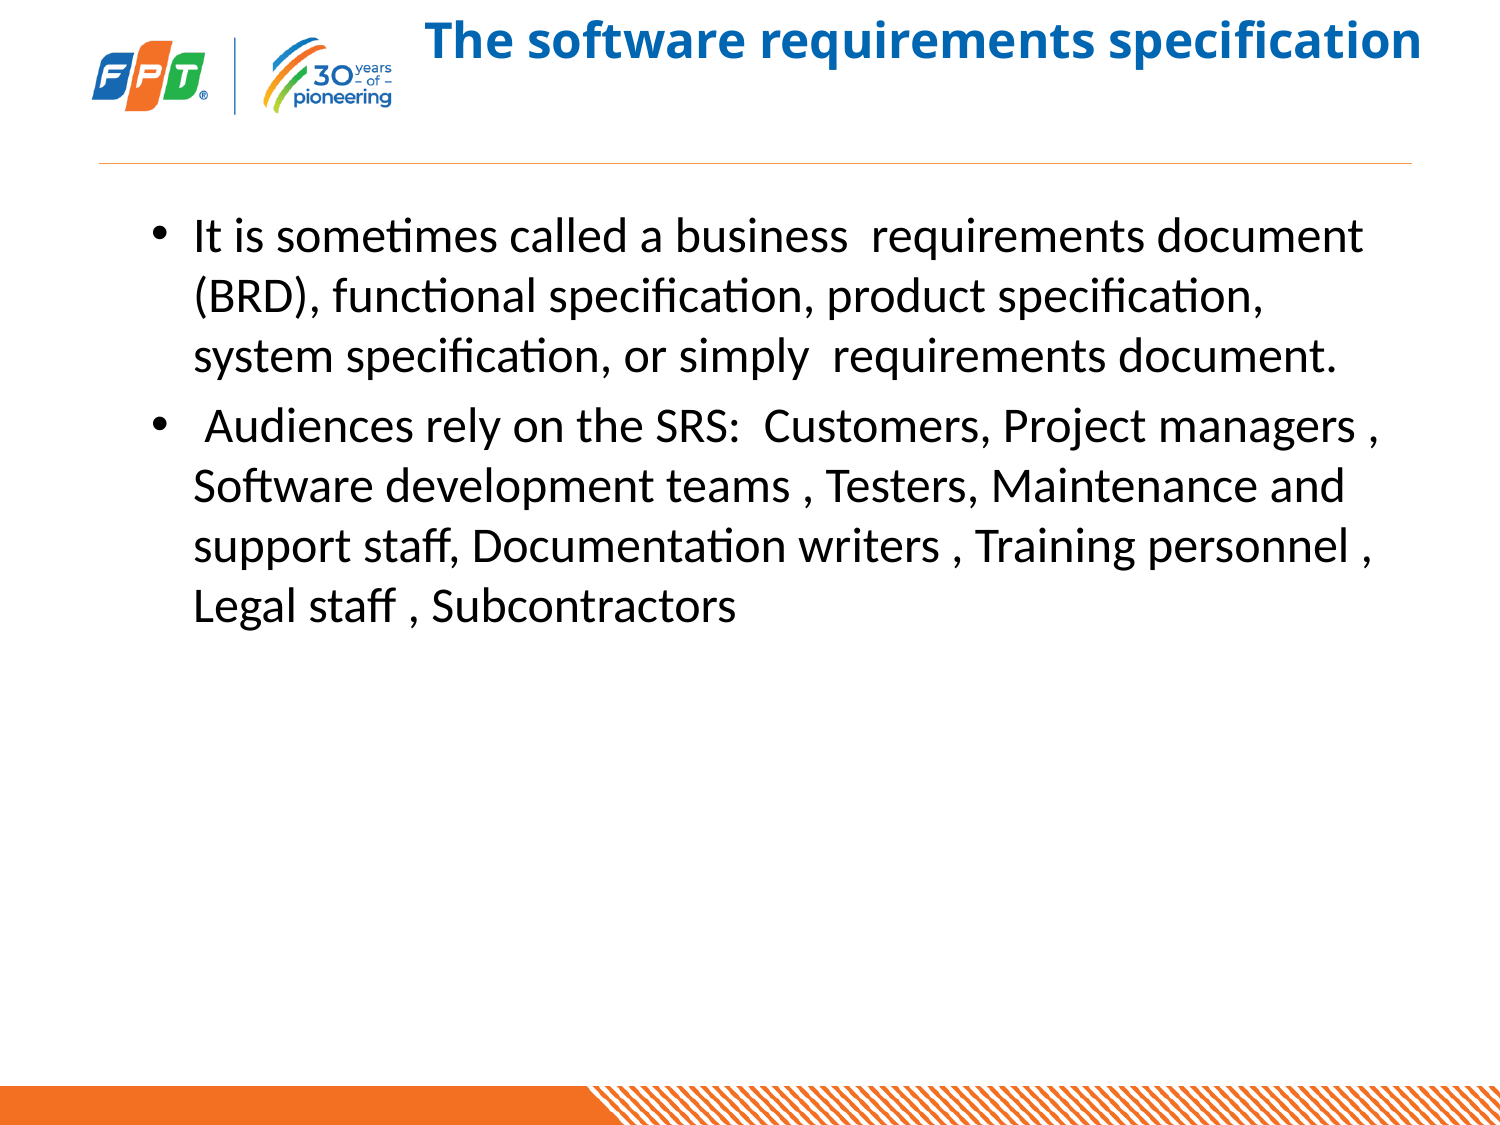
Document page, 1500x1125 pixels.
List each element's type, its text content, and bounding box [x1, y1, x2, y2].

picture [0, 1086, 1500, 1125]
picture [56, 6, 365, 146]
title The software requirements specification [365, 1, 1483, 175]
list It is sometimes called a business requirements document (BRD), functional specification, product specification, system specification, or simply requirements document. Audiences rely on the SRS: Customers, Project managers , Software development teams , Testers, Maintenance and support staff, Documentation writers , Training personnel , Legal staff , Subcontractors [136, 195, 1412, 968]
